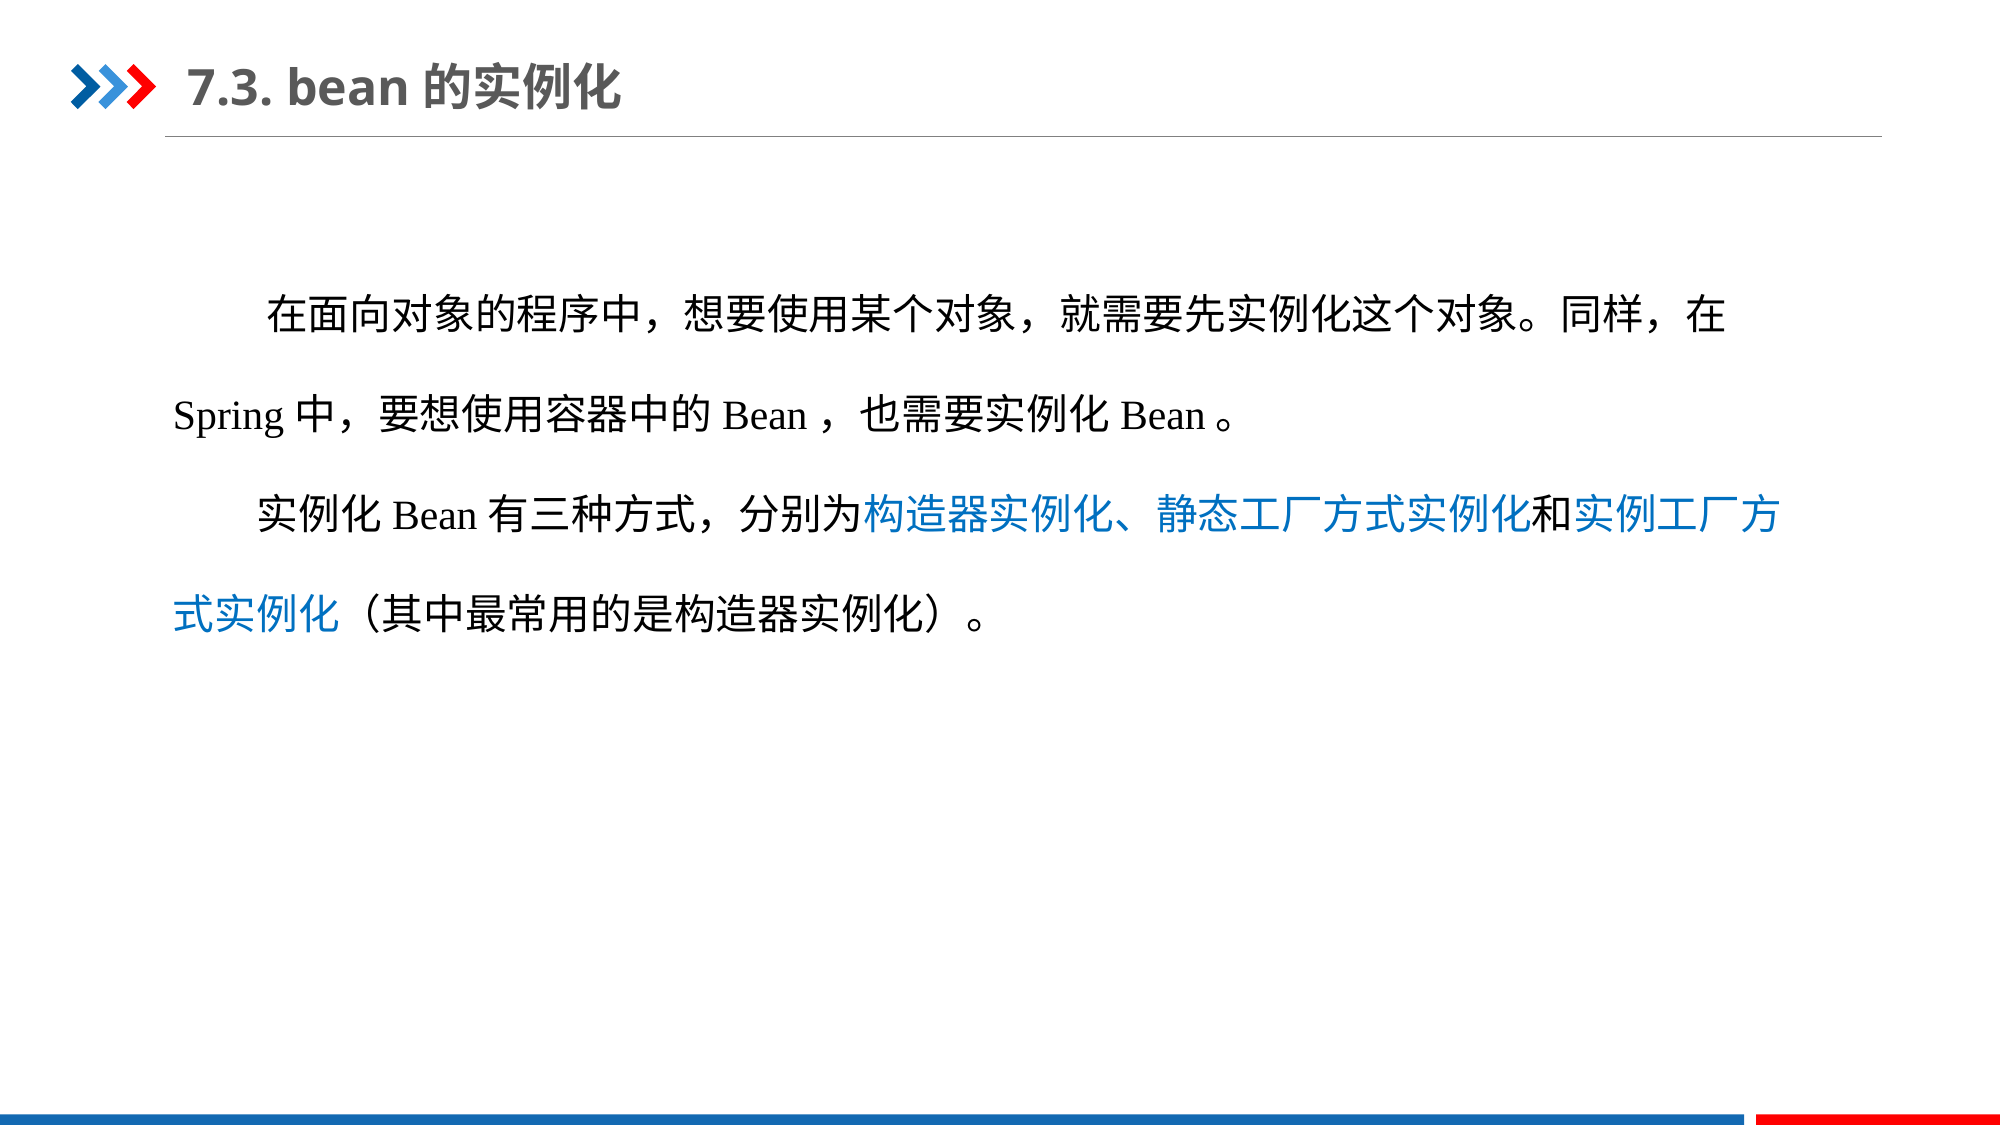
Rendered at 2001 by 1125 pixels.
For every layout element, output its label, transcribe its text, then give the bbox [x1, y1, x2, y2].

text_box 在面向对象的程序中，想要使用某个对象，就需要先实例化这个对象。同样，在Spring中，要想使用容器中的Bean，也需要实例化Bean。 实例化Bean有三种方式，分别为构造器实例化、静态工厂方式实例化和实例工厂方式实例化（其中最常用的是构造器实例化）。 [158, 230, 1820, 646]
text_box 7.3. bean的实例化 [187, 43, 719, 127]
